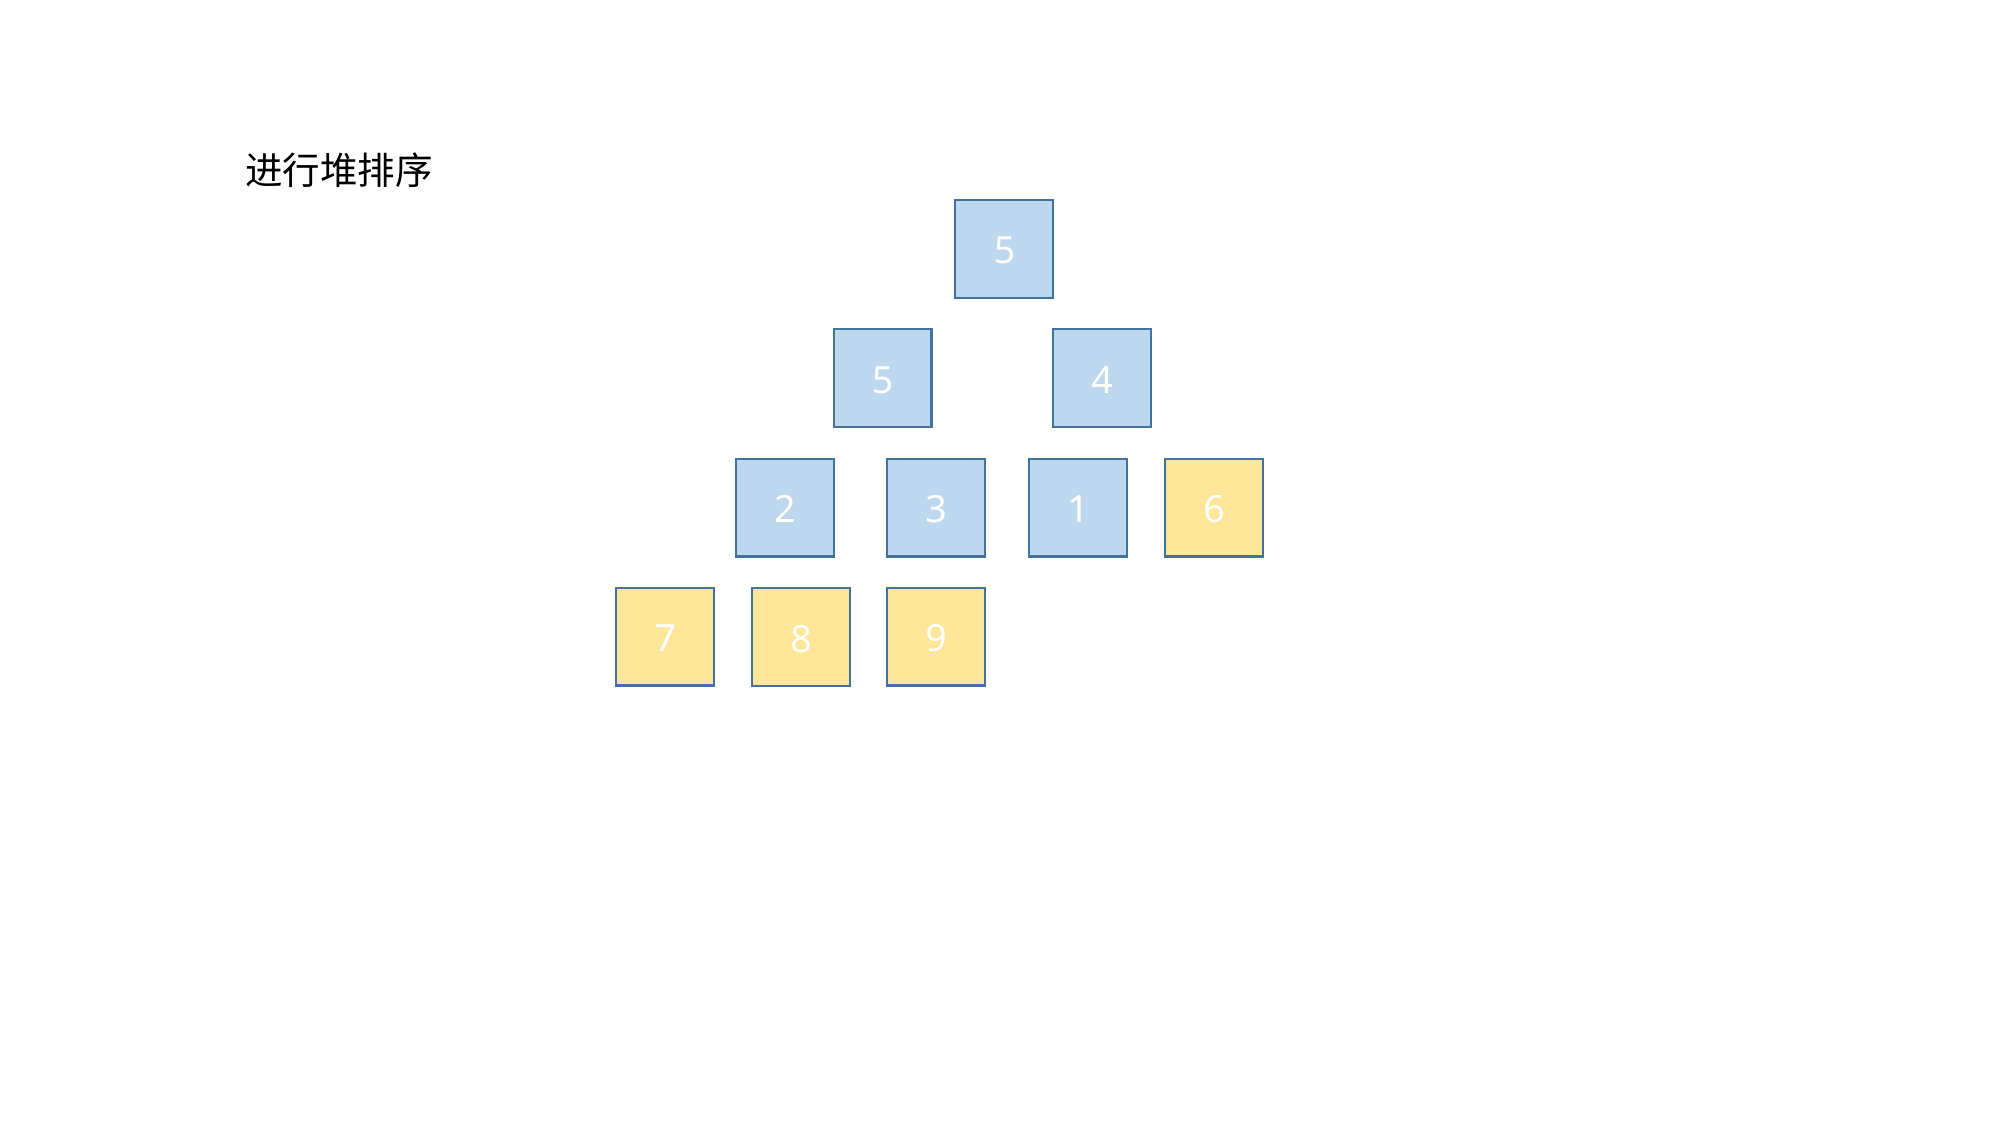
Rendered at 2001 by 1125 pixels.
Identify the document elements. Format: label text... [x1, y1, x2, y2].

text_box 8 [751, 587, 851, 687]
text_box 进行堆排序 [230, 139, 591, 200]
text_box 7 [615, 587, 715, 687]
text_box 4 [1052, 328, 1152, 428]
text_box 2 [735, 458, 835, 558]
text_box 5 [954, 199, 1054, 299]
text_box 1 [1028, 458, 1128, 558]
text_box 9 [886, 587, 986, 687]
text_box 3 [886, 458, 986, 558]
text_box 6 [1164, 458, 1264, 558]
text_box 5 [833, 328, 933, 428]
